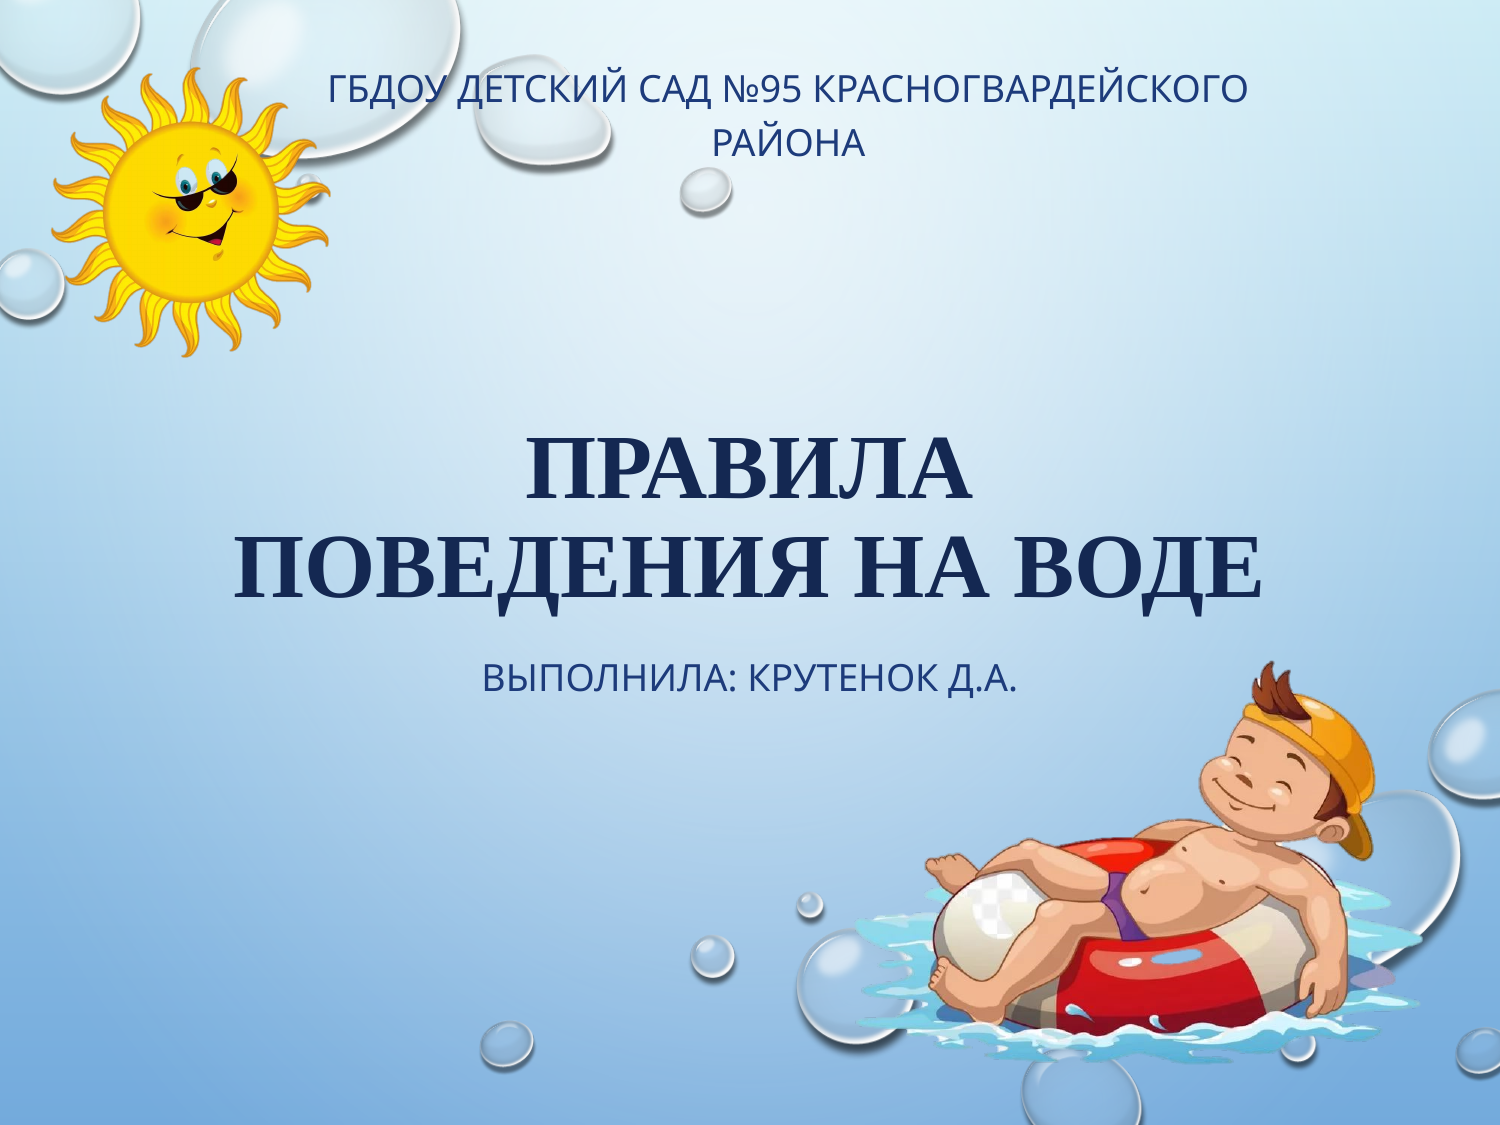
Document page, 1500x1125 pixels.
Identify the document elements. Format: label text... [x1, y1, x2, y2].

subtitle Выполнила: Крутенок Д.А. [215, 637, 826, 863]
text_box Гбдоу Детский сад №95 красногвардейского района [253, 48, 1323, 274]
picture [0, 0, 1500, 1125]
title Правила поведения на воде [215, 274, 1285, 625]
